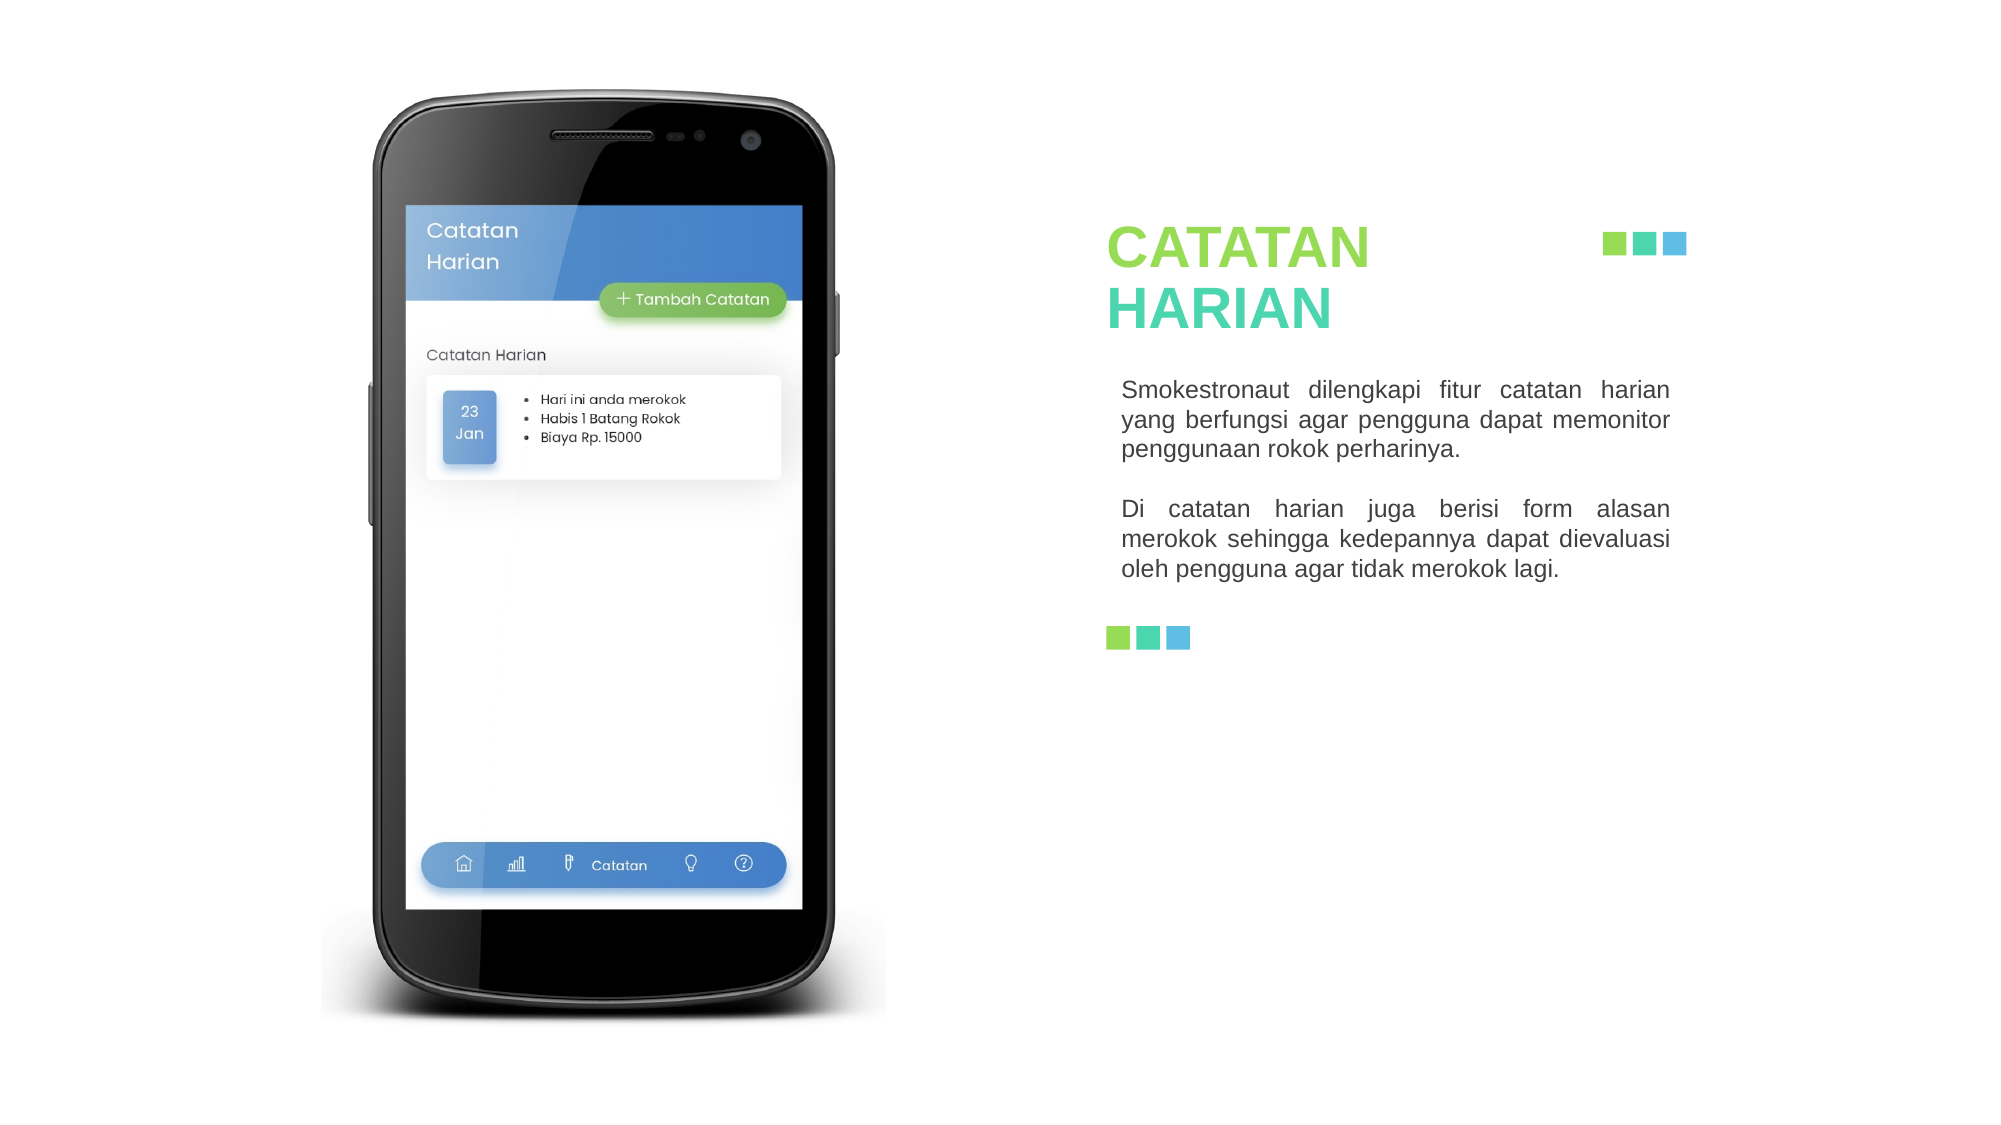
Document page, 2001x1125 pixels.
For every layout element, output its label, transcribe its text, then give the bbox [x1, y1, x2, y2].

text_box CATATAN [1106, 216, 1505, 272]
text_box Smokestronaut dilengkapi fitur catatan harian yang berfungsi agar pengguna dapat memonitor penggunaan rokok perharinya. Di catatan harian juga berisi form alasan merokok sehingga kedepannya dapat dievaluasi oleh pengguna agar tidak merokok lagi. [1106, 365, 1687, 591]
picture [320, 56, 886, 1028]
text_box HARIAN [1106, 277, 1555, 333]
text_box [1602, 231, 1687, 256]
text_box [1106, 626, 1190, 650]
